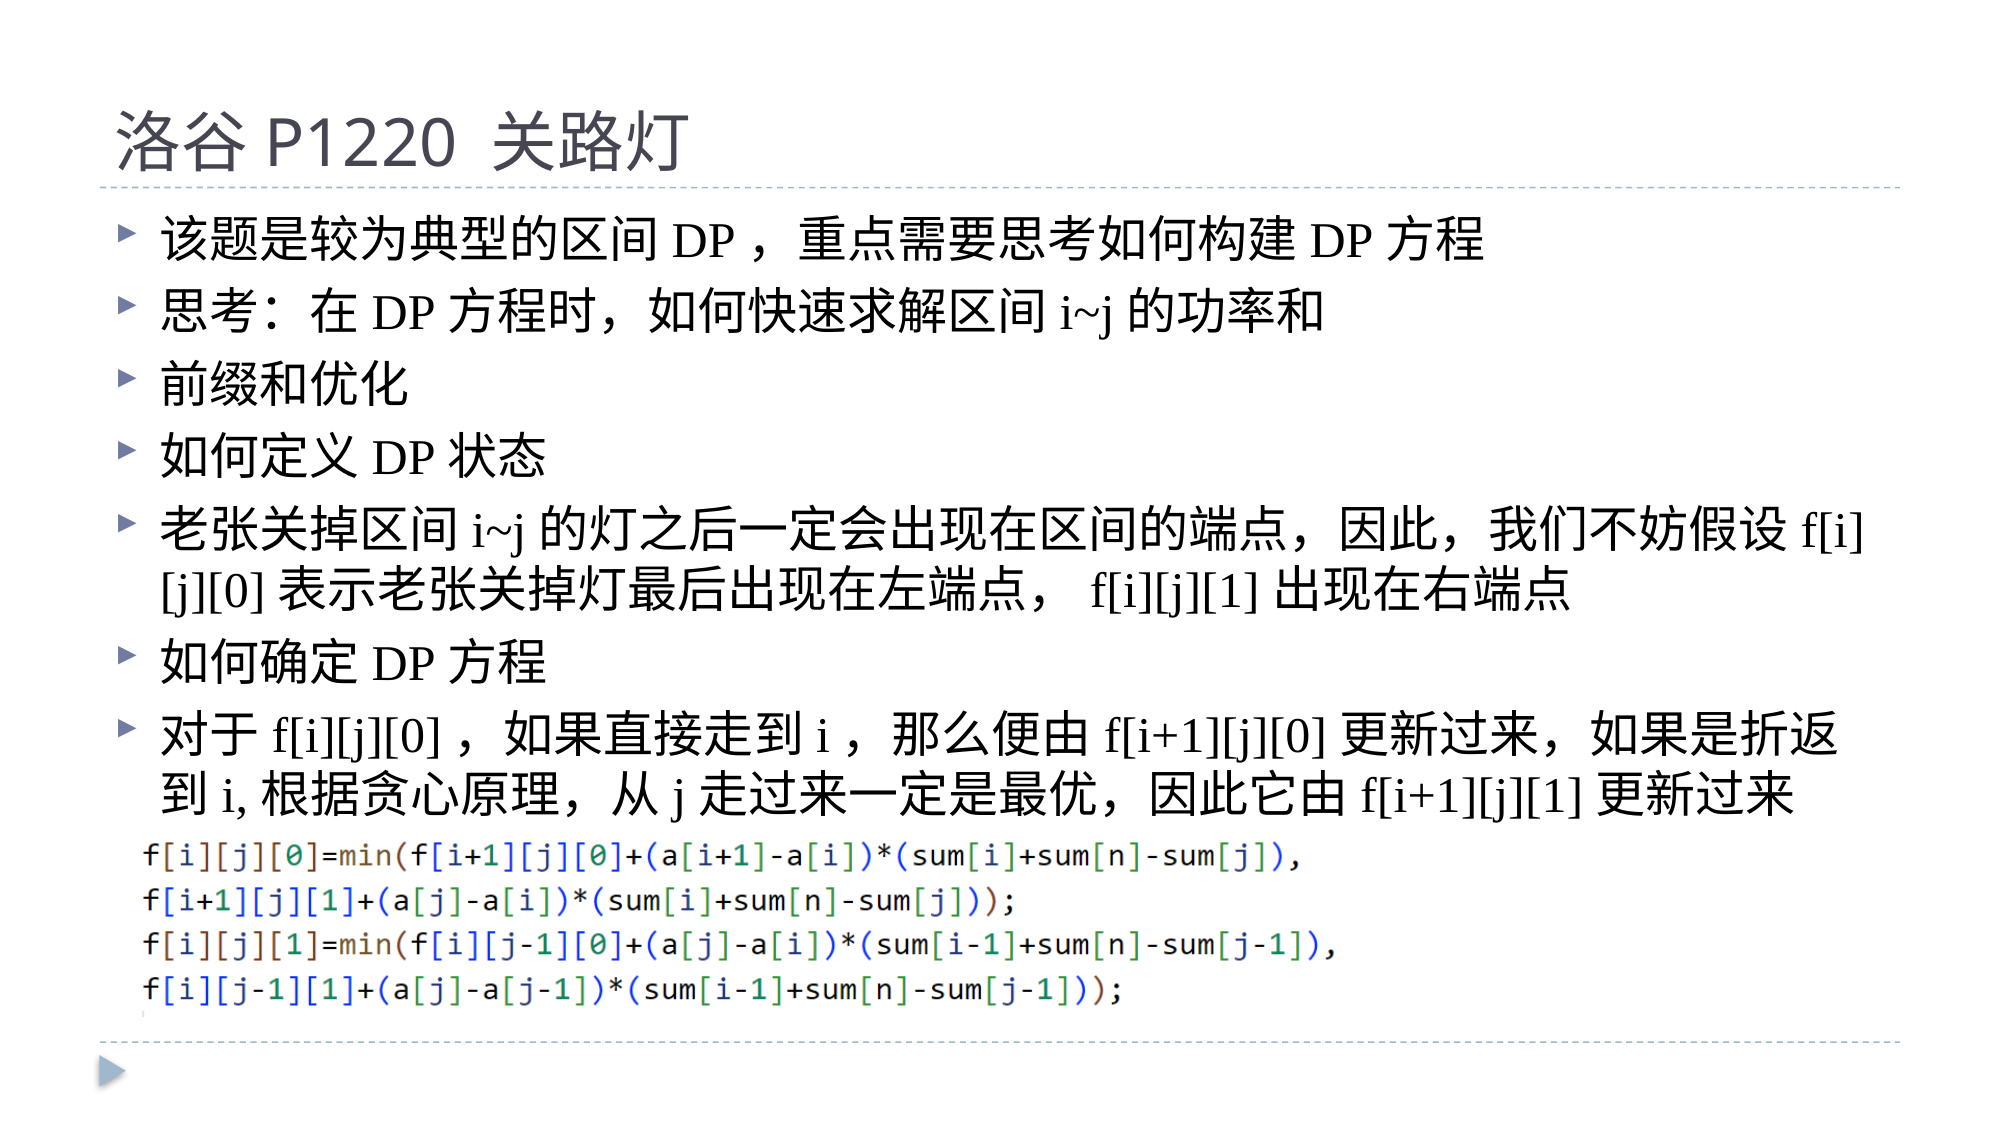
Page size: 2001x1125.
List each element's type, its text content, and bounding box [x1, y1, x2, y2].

title 洛谷P1220 关路灯 [99, 24, 1900, 188]
list 该题是较为典型的区间DP，重点需要思考如何构建DP方程 思考：在DP方程时，如何快速求解区间i~j的功率和 前缀和优化 如何定义DP状态 老张关掉区间i~j的灯之后一定会出现在区间的端点，因此，我们不妨假设f[i][j][0]表示老张关掉灯最后出现在左端点，f[i][j][1]出现在右端点 如何确定DP方程 对于f[i][j][0]，如果直接走到i，那么便由f[i+1][j][0]更新过来，如果是折返到i,根据贪心原理，从j走过来一定是最优，因此它由f[i+1][j][1]更新过来 [99, 200, 1900, 1010]
picture [129, 833, 1344, 1017]
